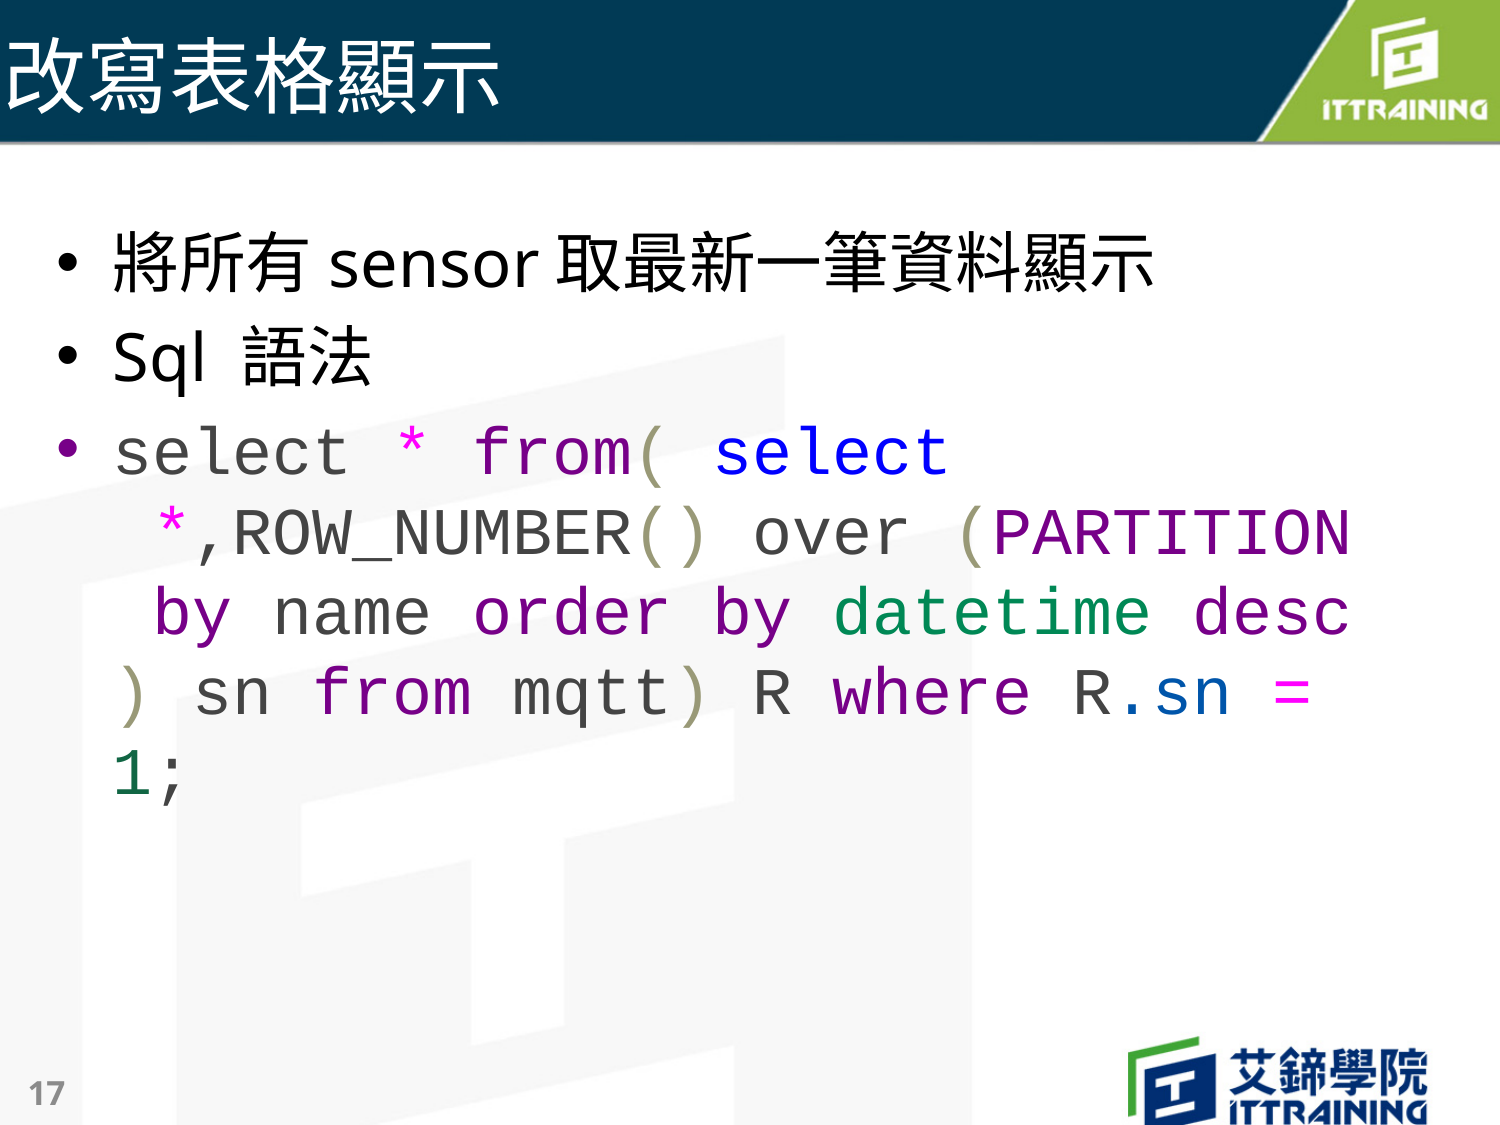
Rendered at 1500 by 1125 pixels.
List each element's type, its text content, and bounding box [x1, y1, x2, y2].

picture [0, 0, 1500, 1125]
title 改寫表格顯示 [0, 0, 1285, 149]
list 將所有sensor取最新一筆資料顯示 Sql 語法 select * from( select *,ROW_NUMBER() over (PARTITION by name order by datetime desc) sn from mqtt) R where R.sn = 1; [41, 213, 1392, 956]
slide_number 17 [0, 1065, 81, 1125]
